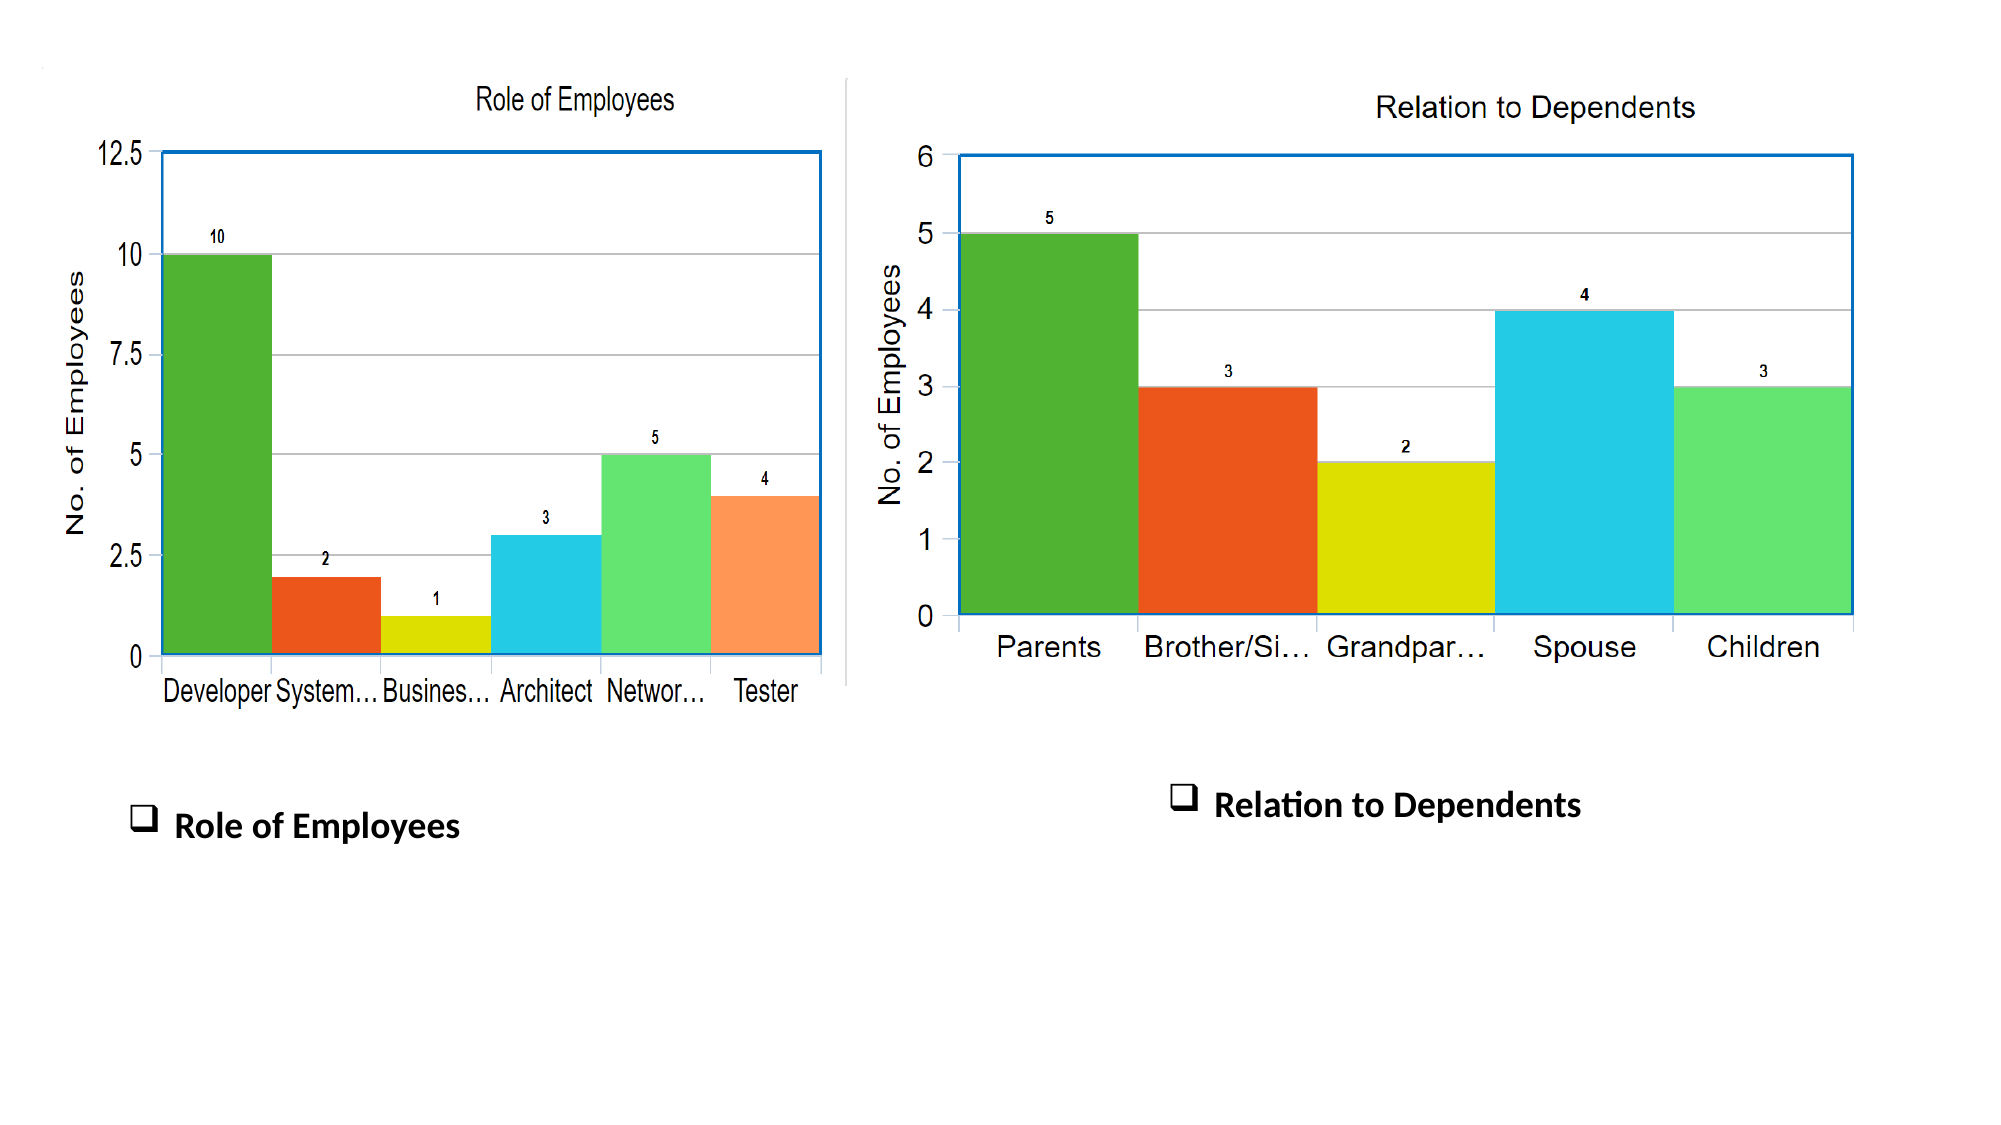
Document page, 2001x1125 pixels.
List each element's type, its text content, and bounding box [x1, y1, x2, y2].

text_box Relation to Dependents [1152, 773, 1876, 833]
picture [42, 67, 2000, 724]
text_box Role of Employees [112, 793, 836, 854]
